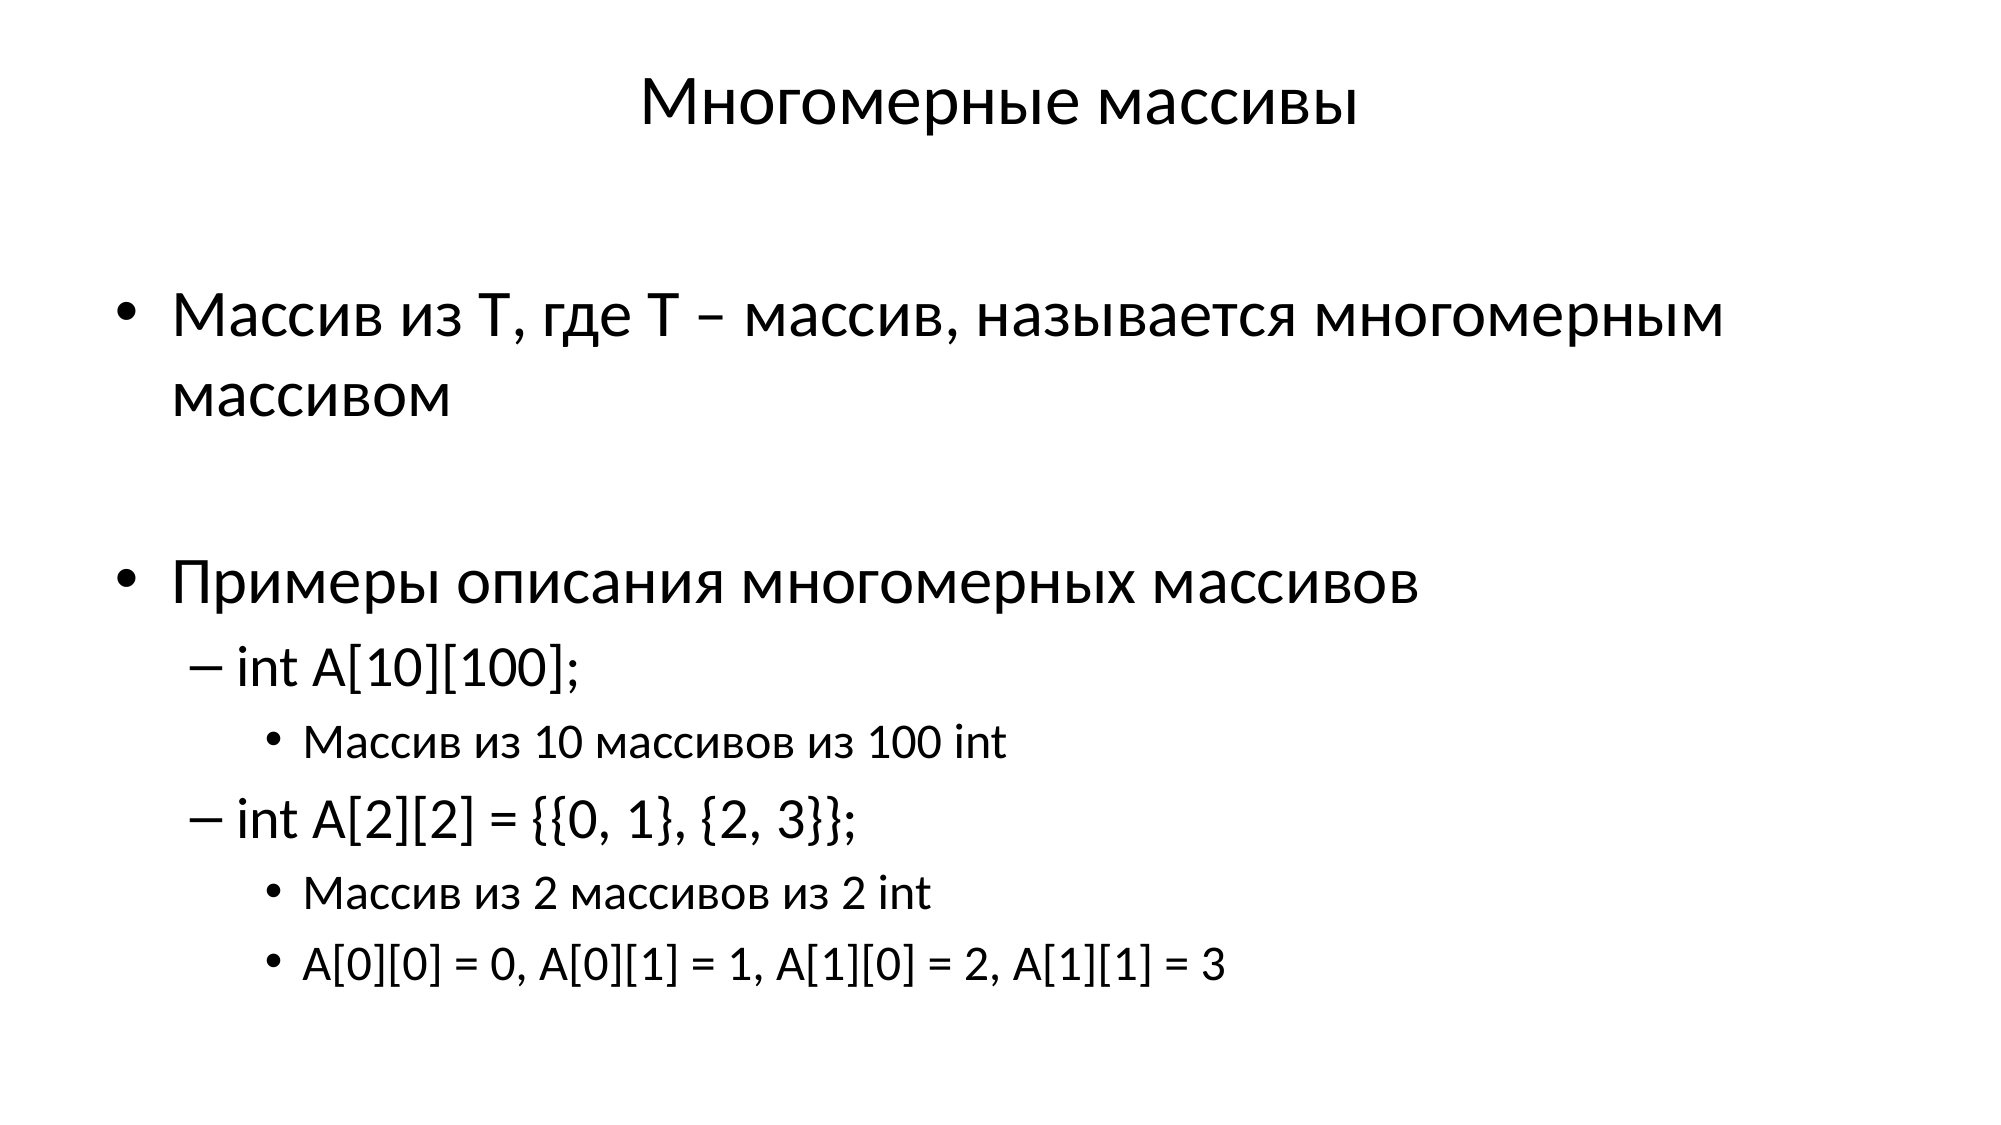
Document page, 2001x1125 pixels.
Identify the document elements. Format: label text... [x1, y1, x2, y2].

list Массив из T, где Т – массив, называется многомерным массивом Примеры описания многомерных массивов int A[10][100]; Массив из 10 массивов из 100 int int A[2][2] = {{0, 1}, {2, 3}}; Массив из 2 массивов из 2 int A[0][0] = 0, A[0][1] = 1, A[1][0] = 2, A[1][1] = 3 [99, 262, 1900, 1005]
title Многомерные массивы [99, 45, 1900, 233]
